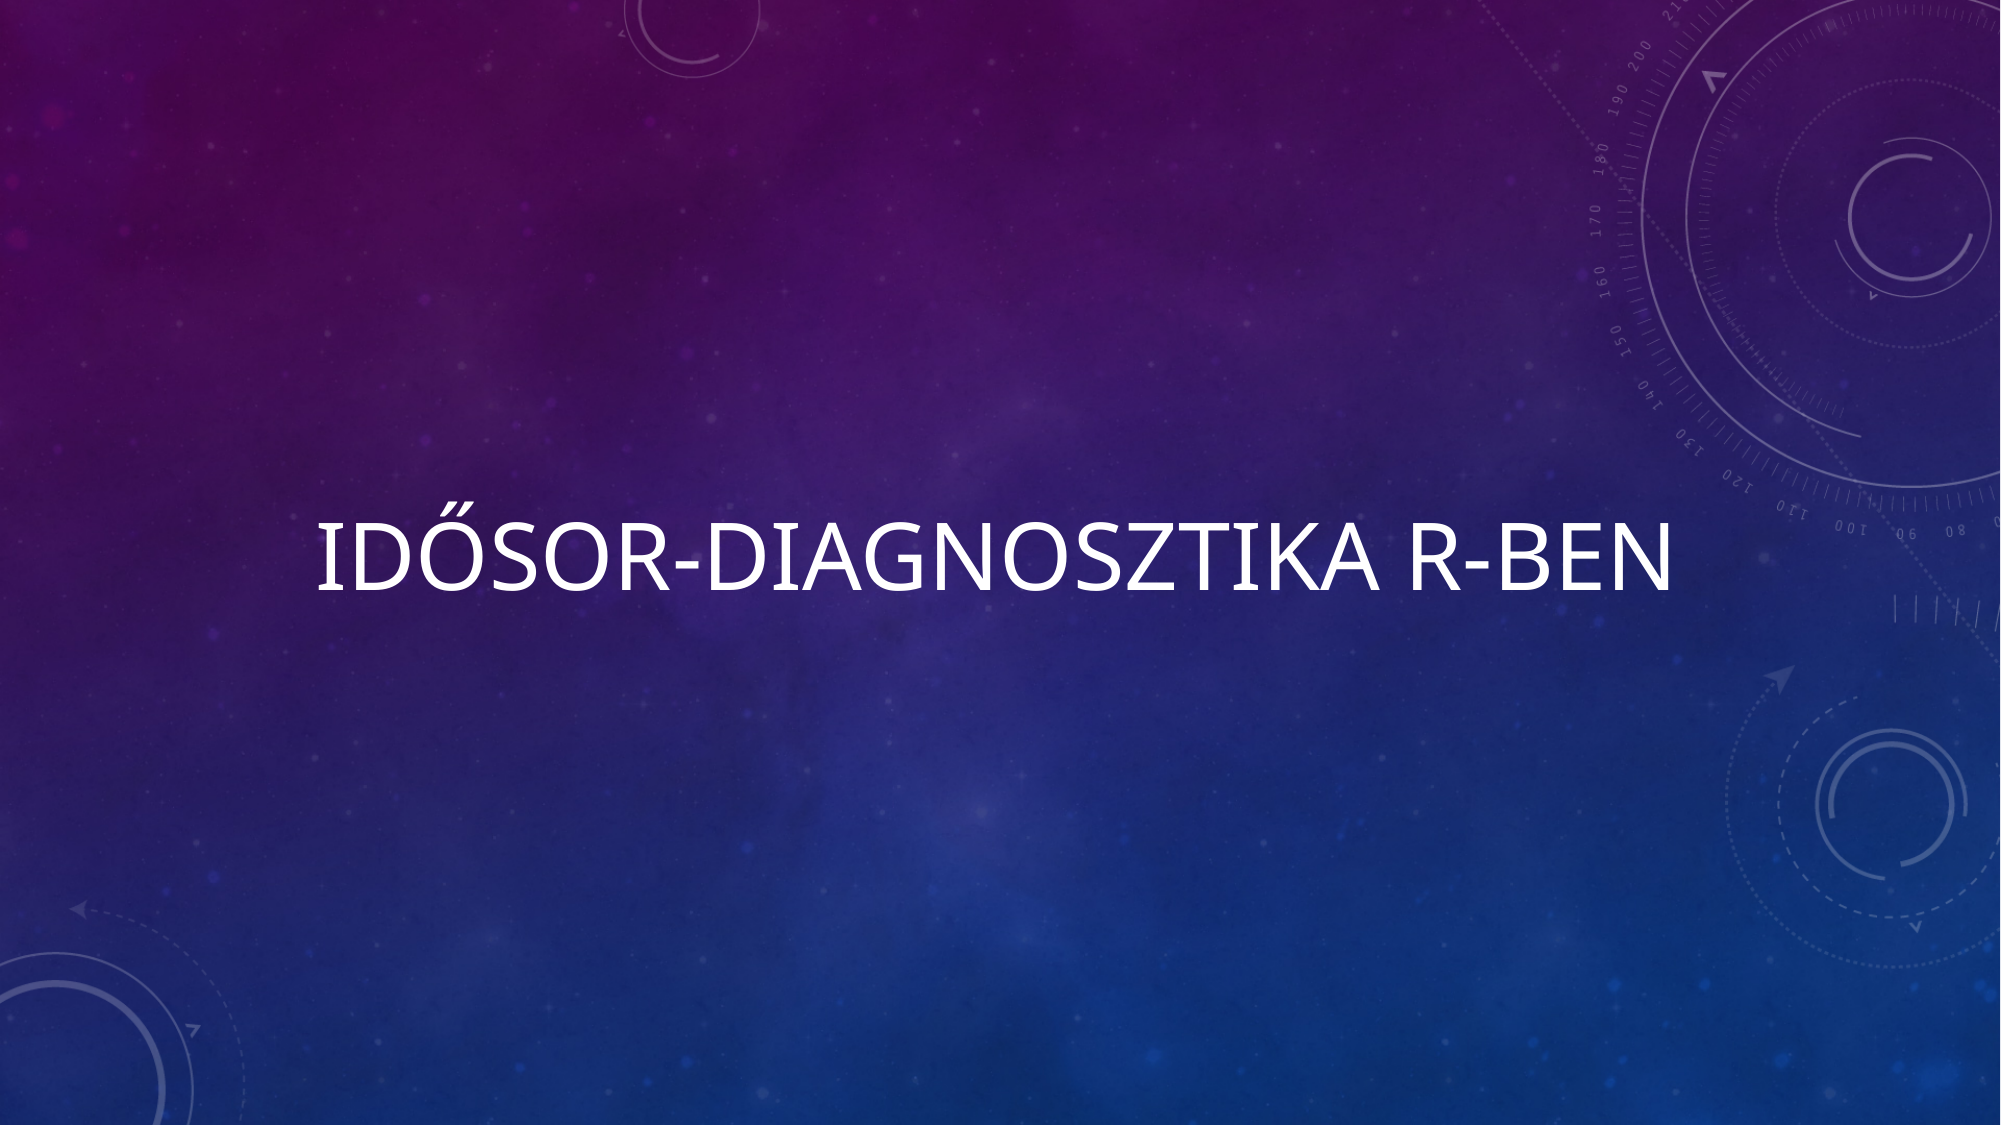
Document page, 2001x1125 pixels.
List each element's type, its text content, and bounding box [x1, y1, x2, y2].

picture [0, 0, 2001, 1125]
title Idősor-diagnosztika R-ben [134, 444, 1860, 662]
